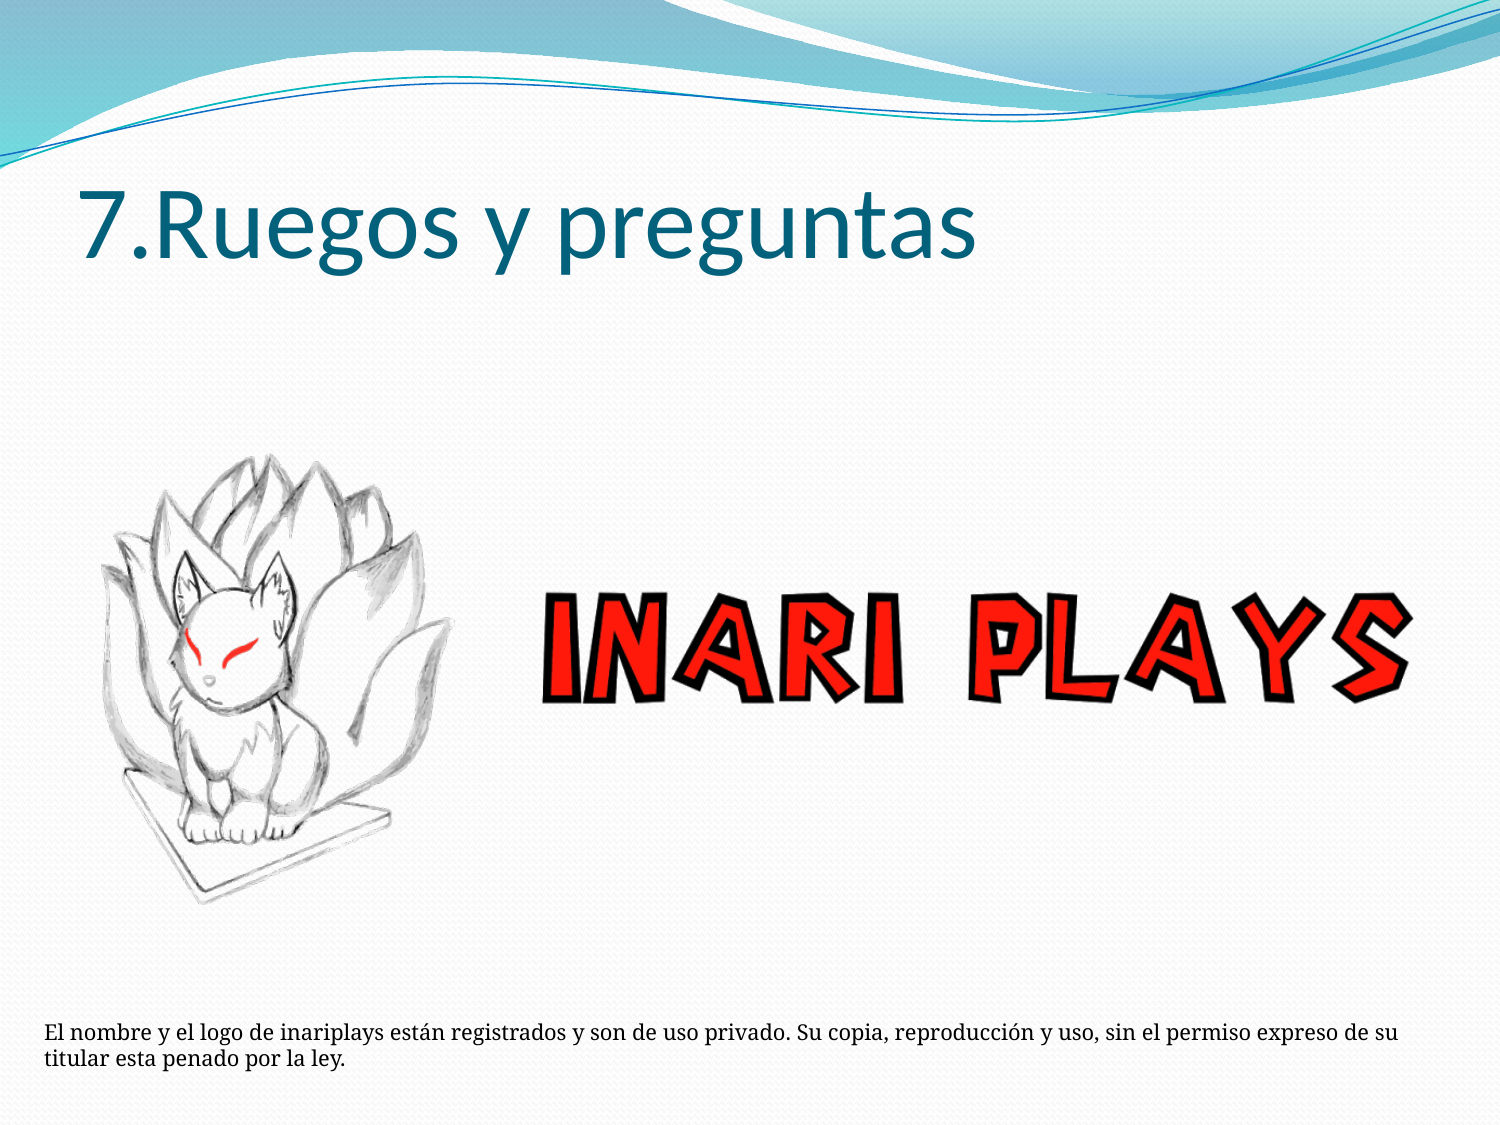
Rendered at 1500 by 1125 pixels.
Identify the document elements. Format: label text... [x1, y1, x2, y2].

picture [0, 453, 1500, 906]
title 7.Ruegos y preguntas [75, 115, 1425, 279]
text_box El nombre y el logo de inariplays están registrados y son de uso privado. Su copia, reproducción y uso, sin el permiso expreso de su titular esta penado por la ley. [29, 1011, 1447, 1079]
